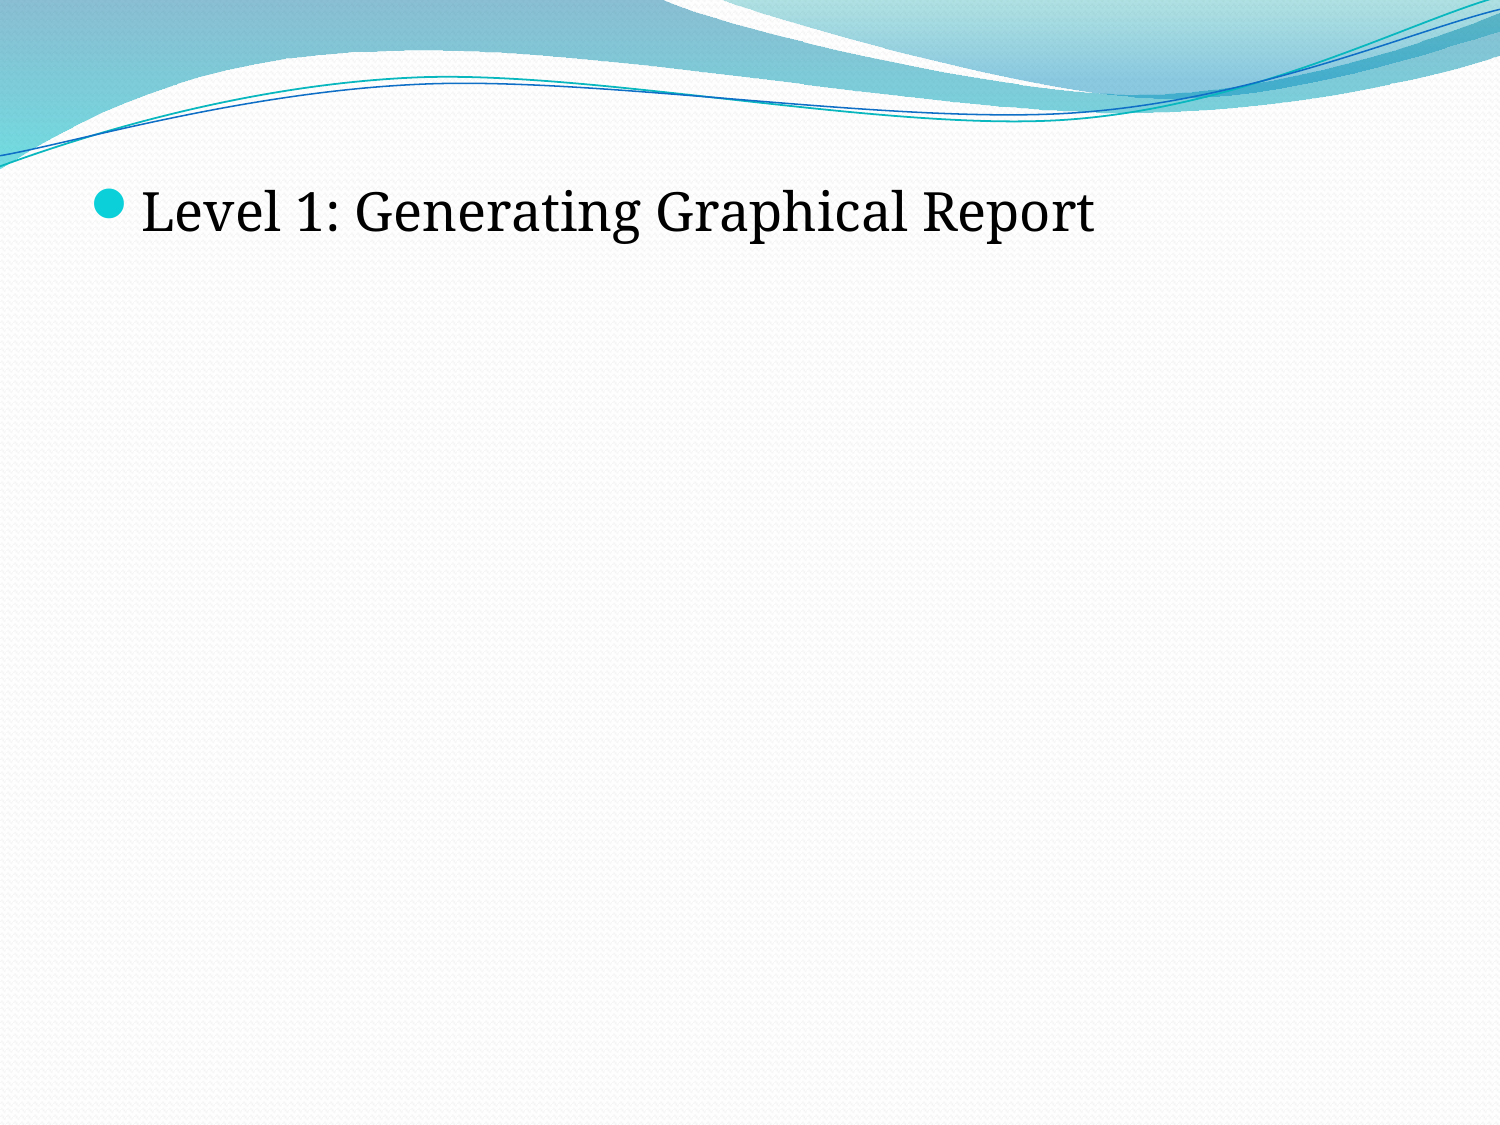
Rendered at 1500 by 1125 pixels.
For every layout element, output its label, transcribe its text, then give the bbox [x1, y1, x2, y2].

list Level 1: Generating Graphical Report [75, 170, 1342, 898]
